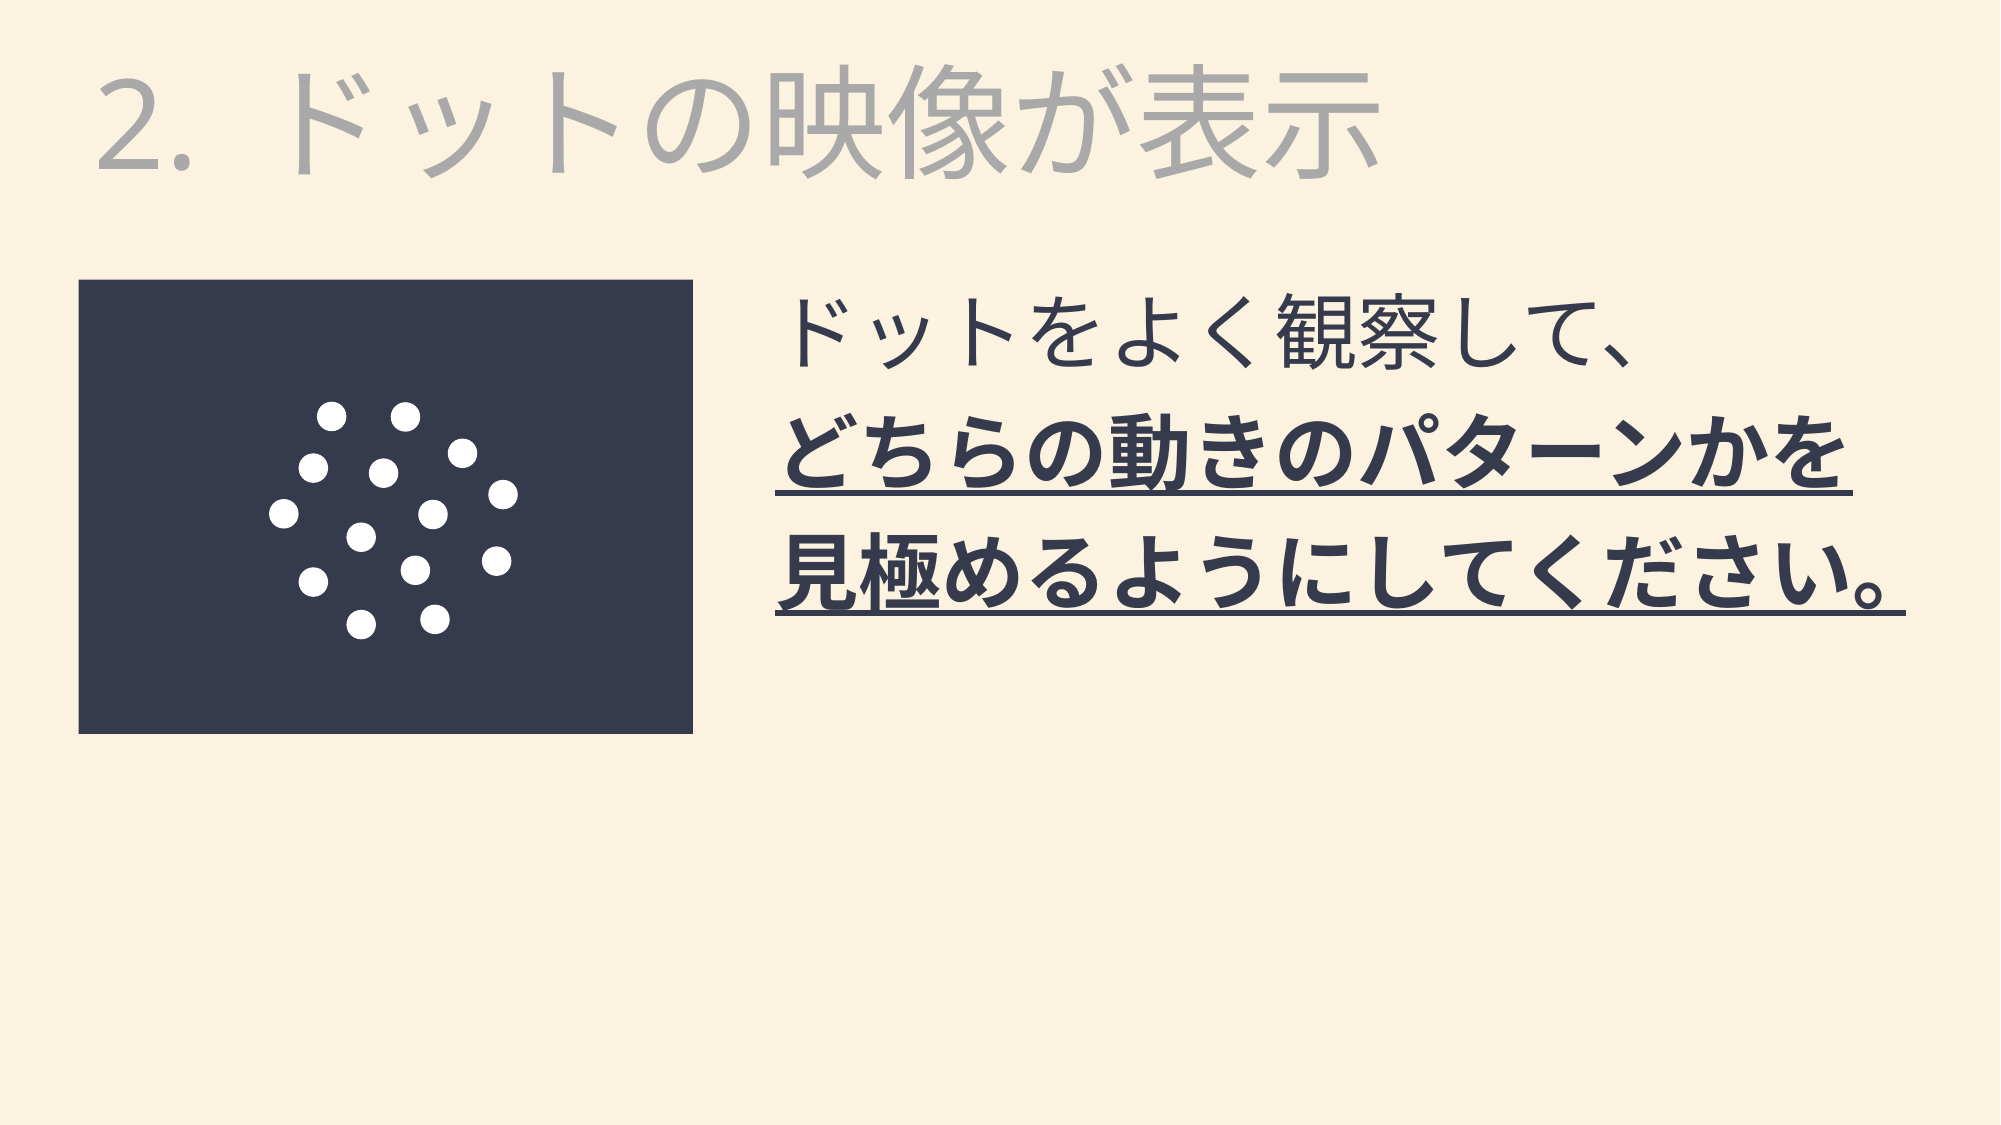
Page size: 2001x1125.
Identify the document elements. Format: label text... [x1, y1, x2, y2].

text_box [417, 498, 449, 531]
text_box [78, 278, 694, 735]
list ドットをよく観察して、 どちらの動きのパターンかを 見極めるようにしてください。 [760, 253, 1922, 1041]
text_box [389, 401, 422, 433]
text_box [297, 452, 330, 484]
text_box [480, 545, 513, 577]
title 2. ドットの映像が表示 [78, 48, 1922, 210]
text_box [487, 478, 519, 511]
text_box [345, 608, 377, 641]
text_box [367, 457, 400, 489]
text_box [419, 603, 451, 636]
text_box [345, 521, 377, 554]
text_box [297, 566, 330, 598]
text_box [446, 437, 479, 470]
text_box [268, 497, 300, 530]
text_box [315, 400, 348, 433]
text_box [399, 554, 432, 587]
